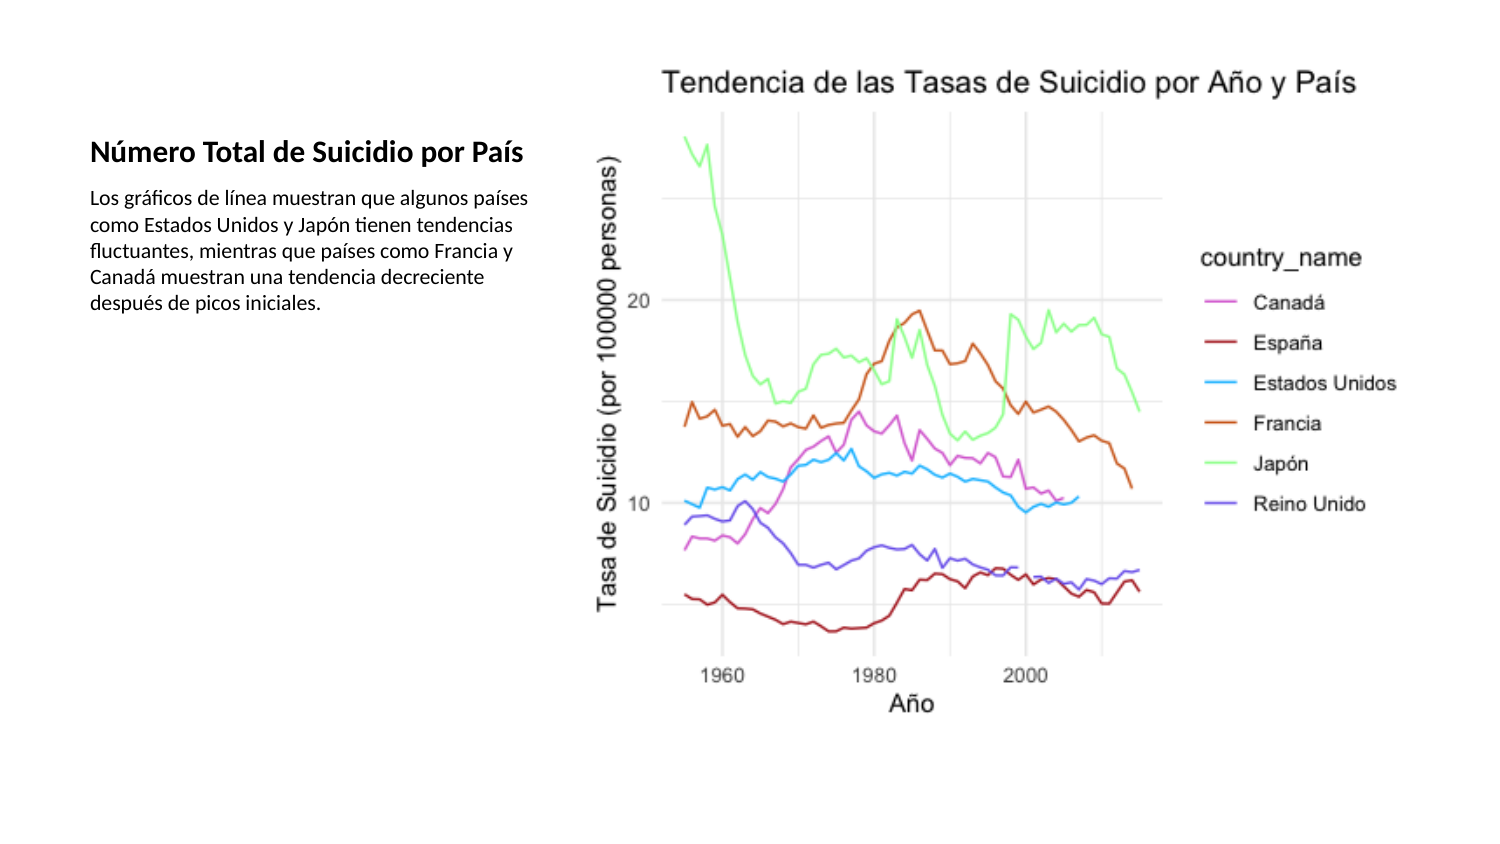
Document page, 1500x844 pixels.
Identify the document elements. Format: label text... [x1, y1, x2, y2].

picture [585, 58, 1424, 730]
list Los gráficos de línea muestran que algunos países como Estados Unidos y Japón tienen tendencias fluctuantes, mientras que países como Francia y Canadá muestran una tendencia decreciente después de picos iniciales. [75, 176, 569, 754]
title Número Total de Suicidio por País [75, 33, 569, 176]
